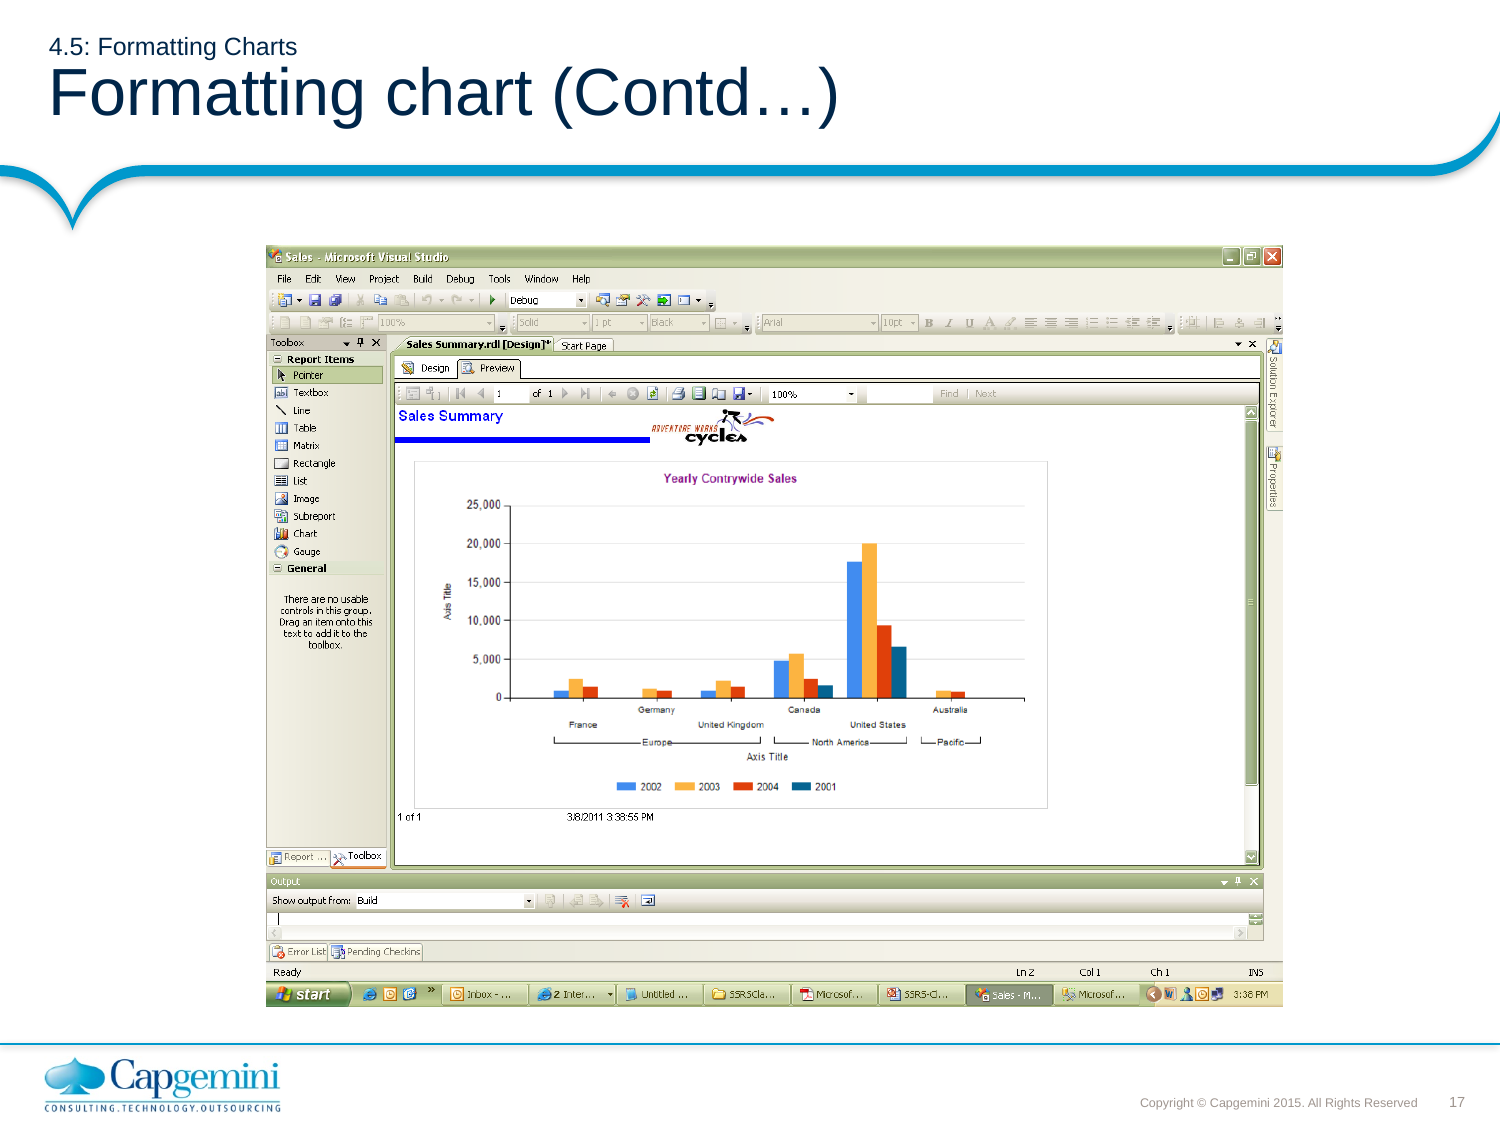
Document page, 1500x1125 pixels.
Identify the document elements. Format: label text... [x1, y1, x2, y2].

picture [44, 1056, 281, 1113]
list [266, 244, 1283, 1008]
title 4.5: Formatting Charts Formatting chart (Contd…) [0, 0, 1500, 165]
